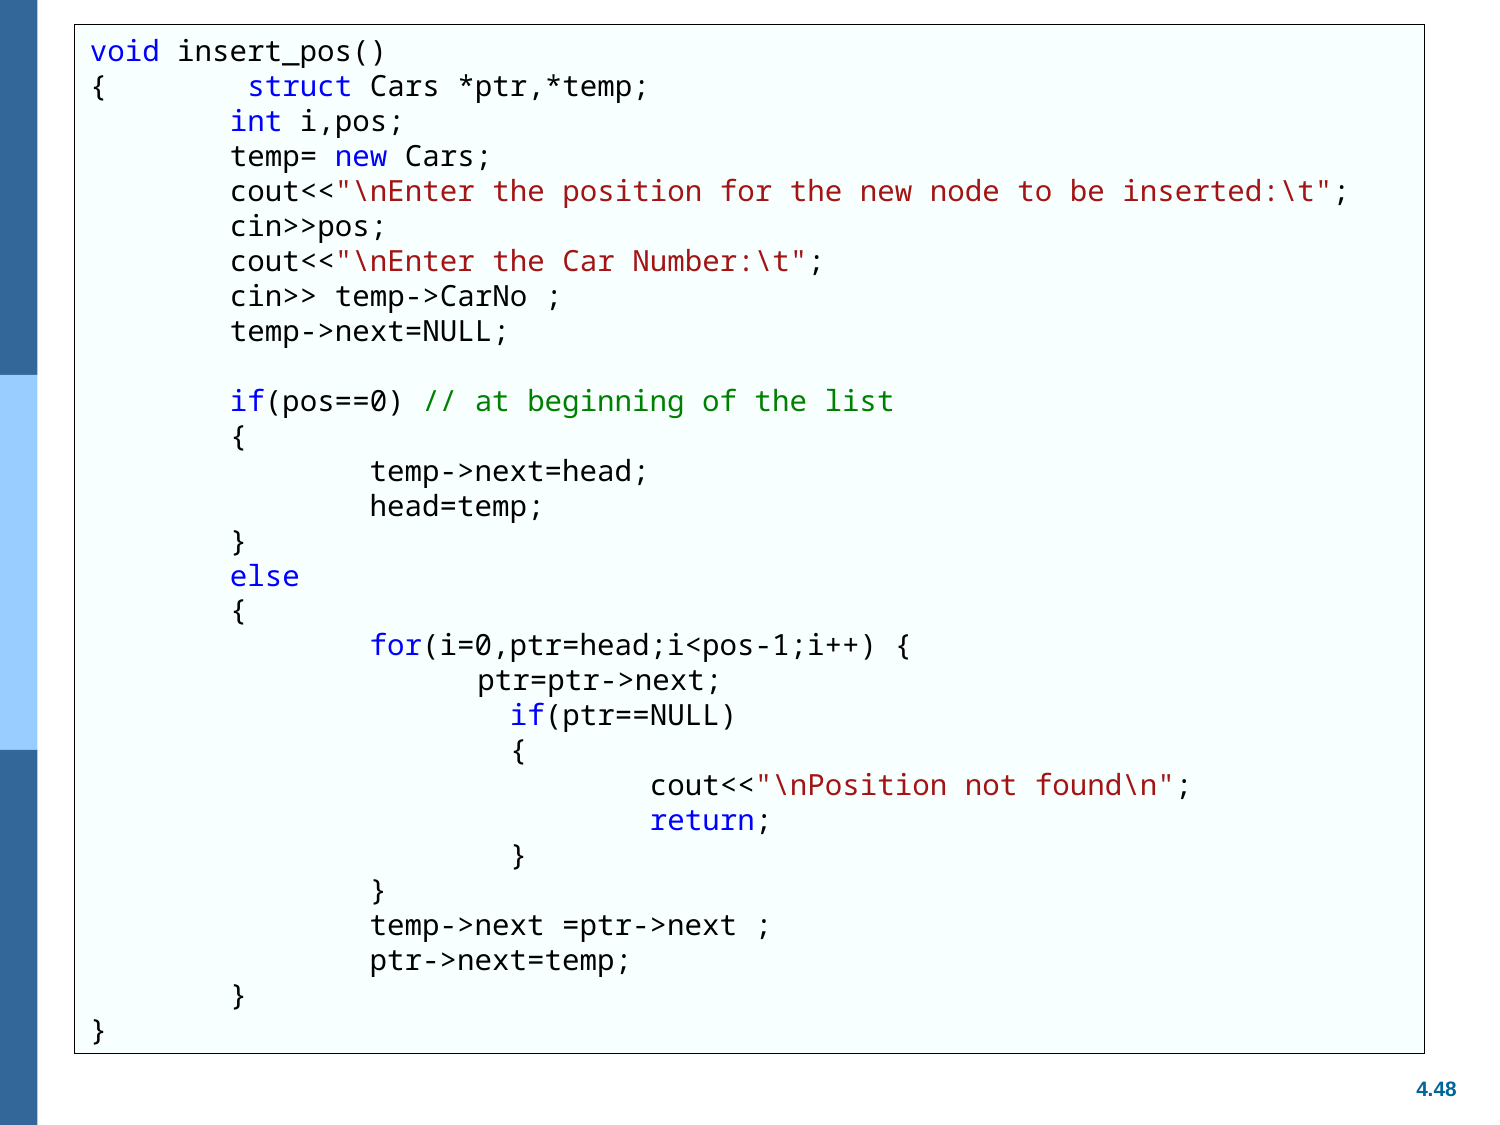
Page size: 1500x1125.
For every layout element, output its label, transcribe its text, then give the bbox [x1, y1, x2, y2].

text_box void insert_pos() { struct Cars *ptr,*temp; int i,pos; temp= new Cars; cout<<"\nEnter the position for the new node to be inserted:\t"; cin>>pos; cout<<"\nEnter the Car Number:\t"; cin>> temp->CarNo ; temp->next=NULL; if(pos==0) // at beginning of the list { temp->next=head; head=temp; } else { for(i=0,ptr=head;i<pos-1;i++) { ptr=ptr->next; if(ptr==NULL) { cout<<"\nPosition not found\n"; return; } } temp->next =ptr->next ; ptr->next=temp; } } [74, 24, 1425, 1054]
